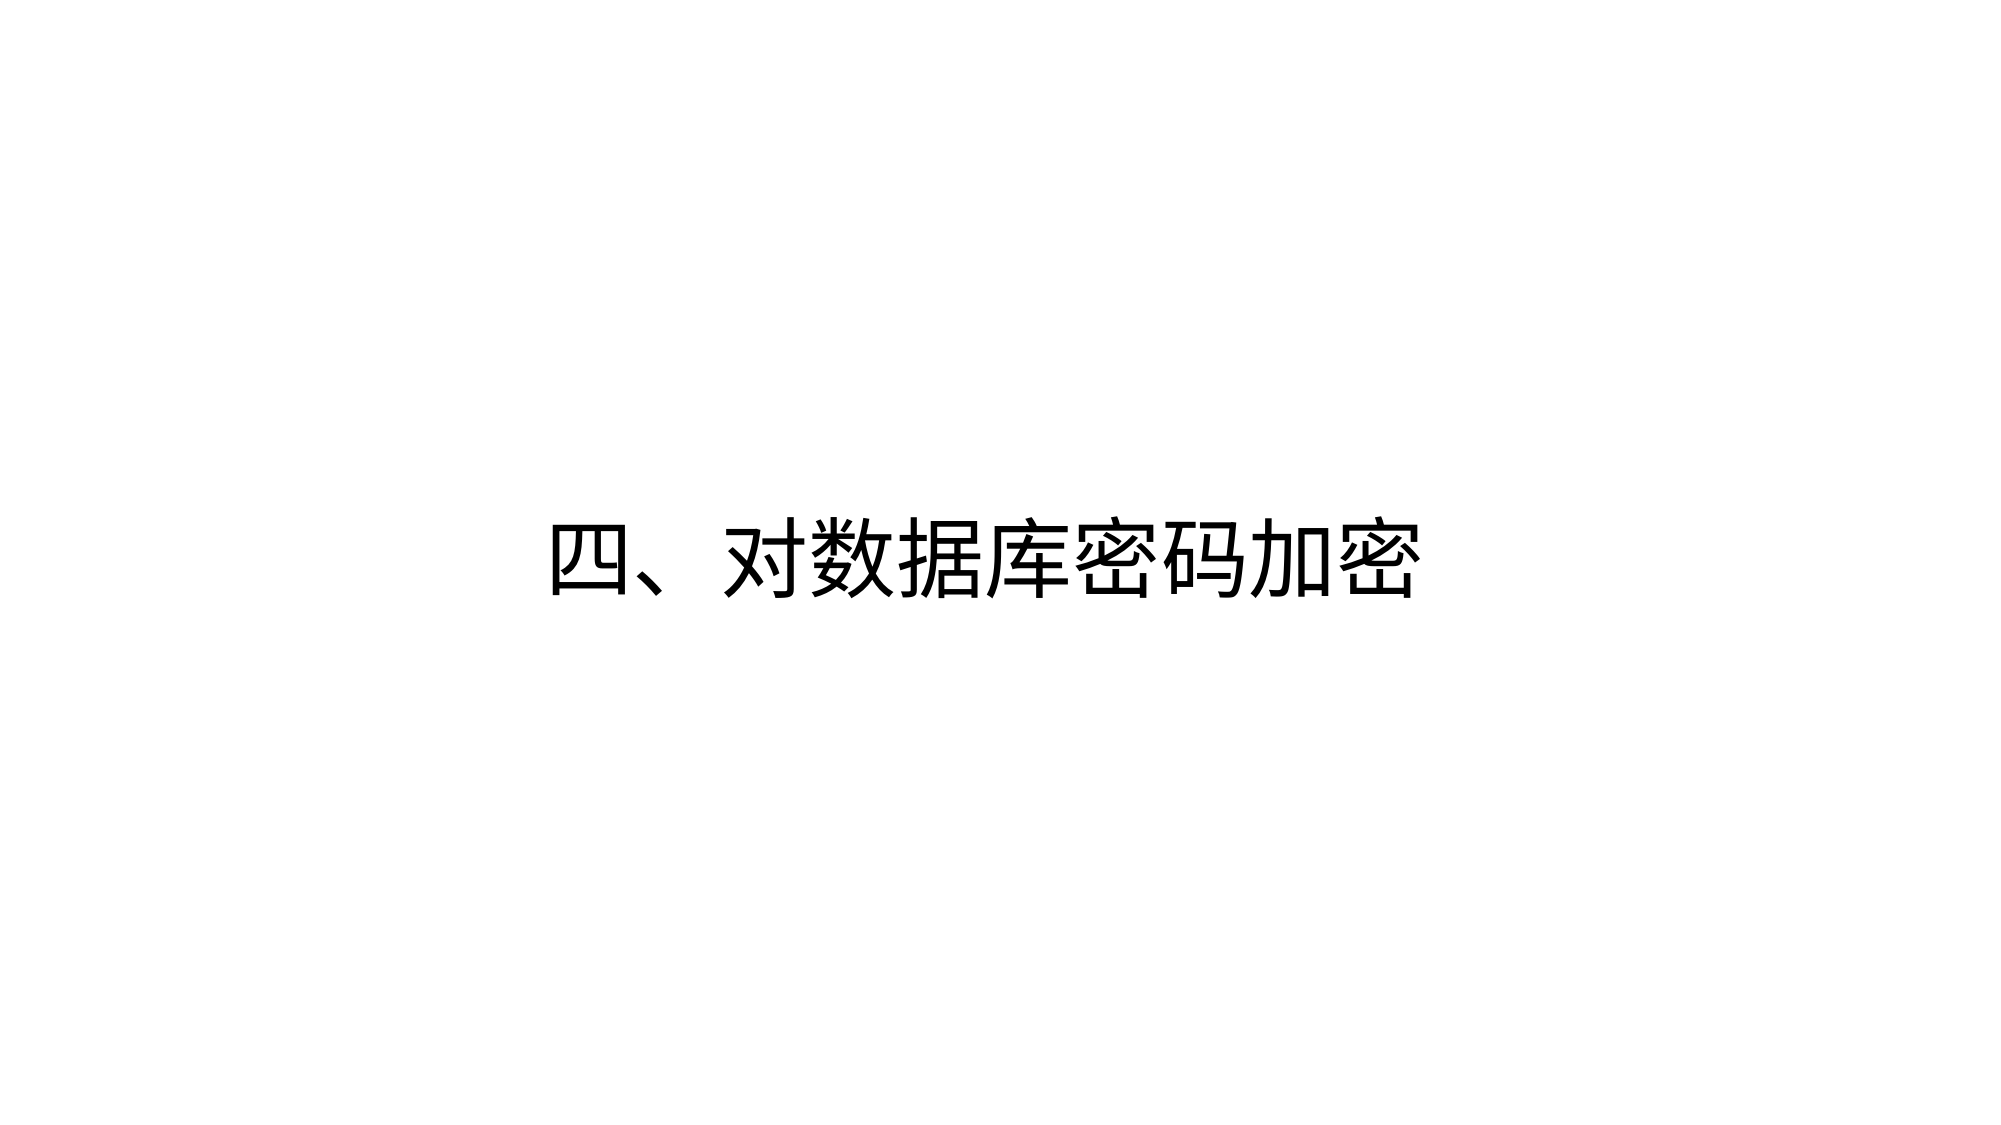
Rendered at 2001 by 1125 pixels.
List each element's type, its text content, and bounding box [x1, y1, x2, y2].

title 四、对数据库密码加密 [529, 462, 1471, 663]
